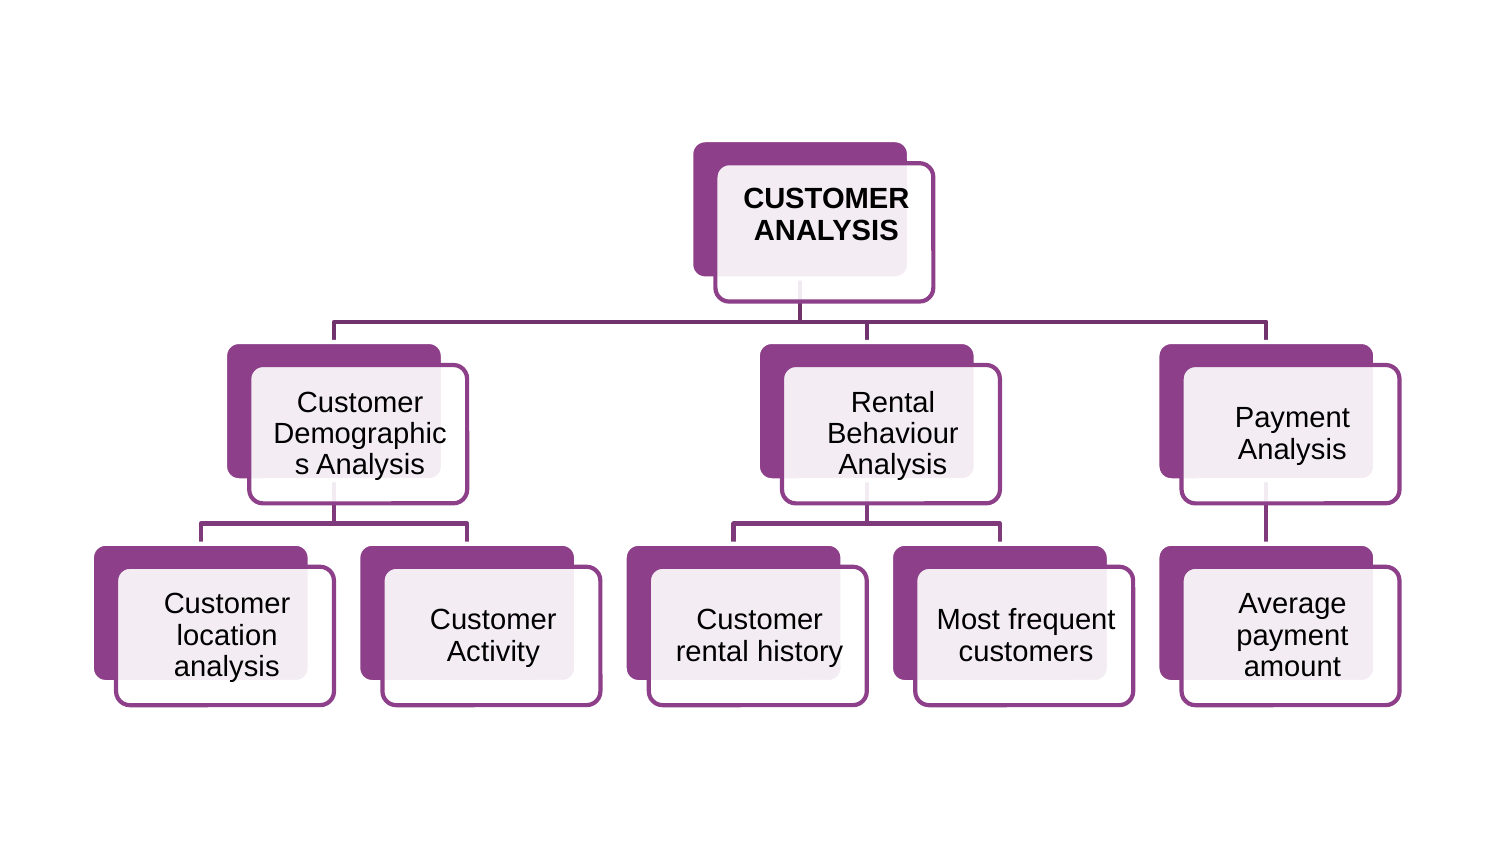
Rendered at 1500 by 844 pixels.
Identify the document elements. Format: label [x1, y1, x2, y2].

text_box [91, 88, 1401, 758]
